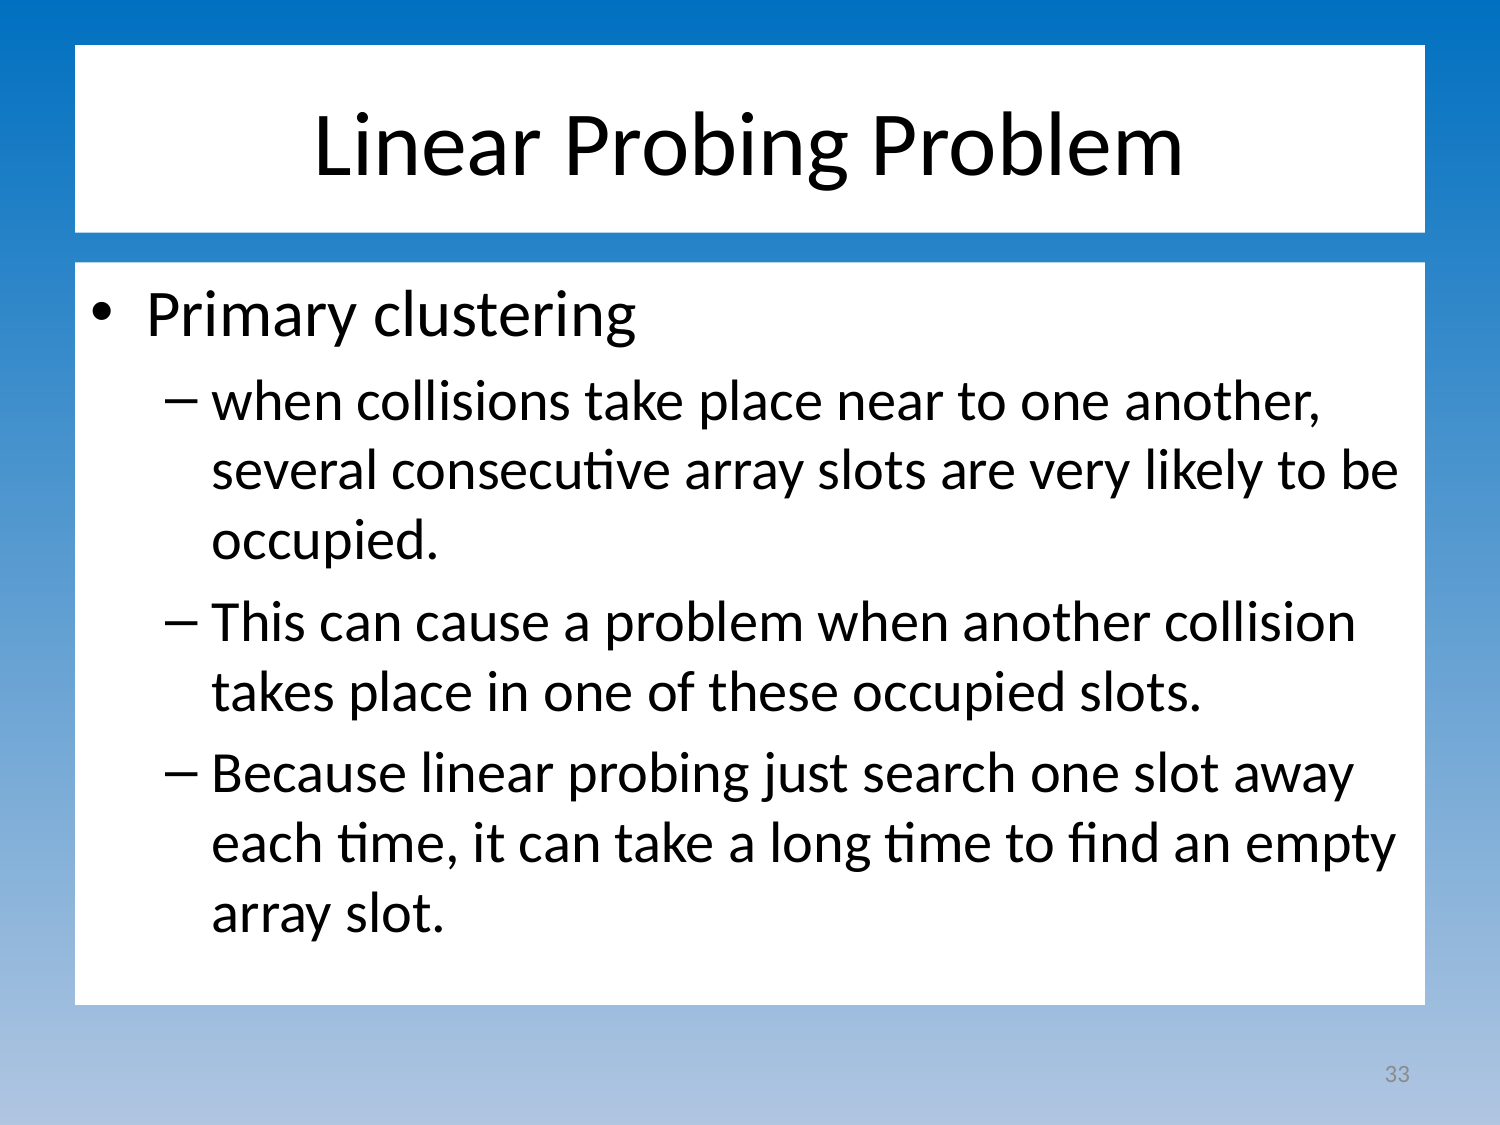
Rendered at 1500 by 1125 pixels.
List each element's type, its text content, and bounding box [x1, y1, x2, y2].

slide_number 33 [1074, 1042, 1425, 1103]
title Linear Probing Problem [75, 45, 1425, 233]
list Primary clustering when collisions take place near to one another, several consecutive array slots are very likely to be occupied. This can cause a problem when another collision takes place in one of these occupied slots. Because linear probing just search one slot away each time, it can take a long time to find an empty array slot. [75, 262, 1425, 1005]
